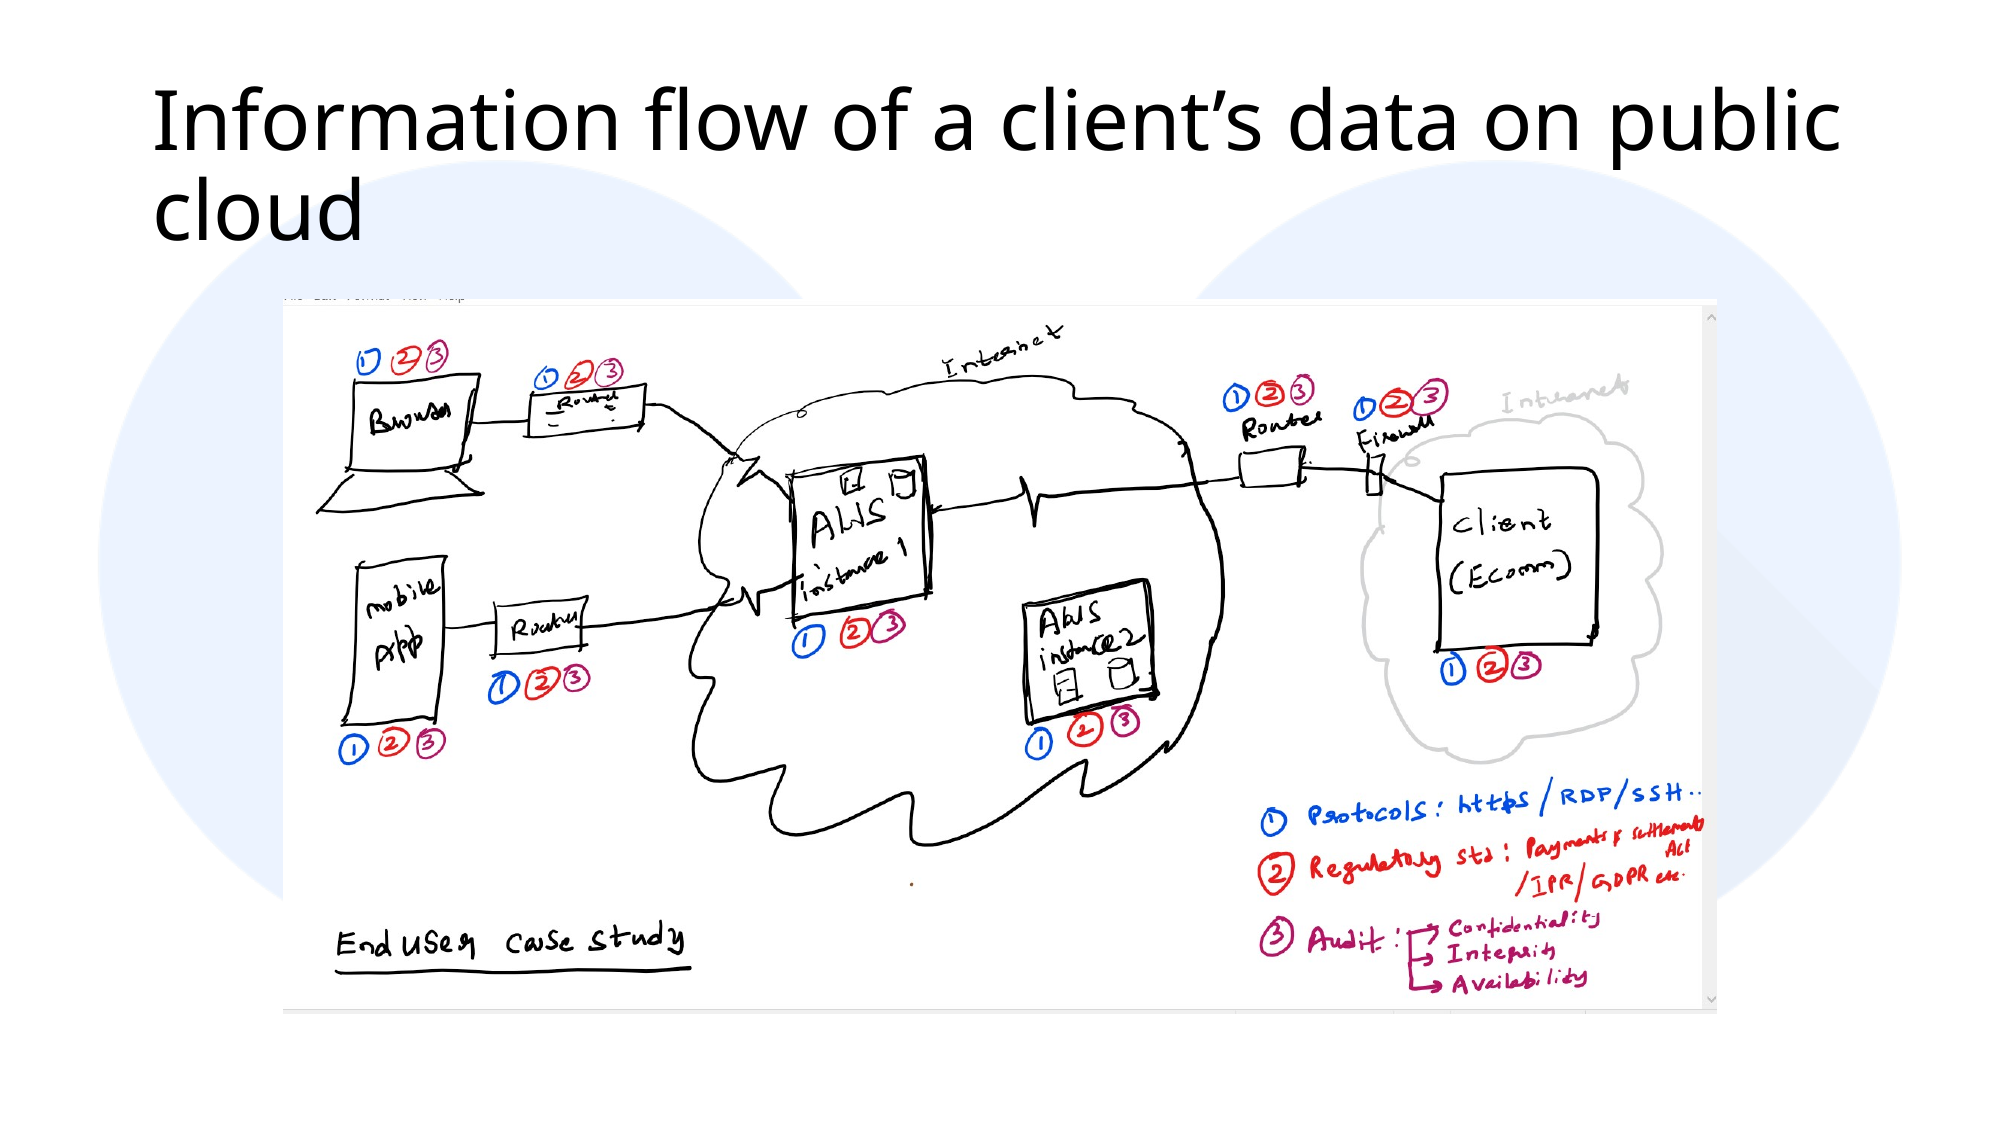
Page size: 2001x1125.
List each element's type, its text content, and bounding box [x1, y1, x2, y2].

title Information flow of a client’s data on public cloud [137, 59, 1863, 278]
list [283, 299, 1717, 1014]
